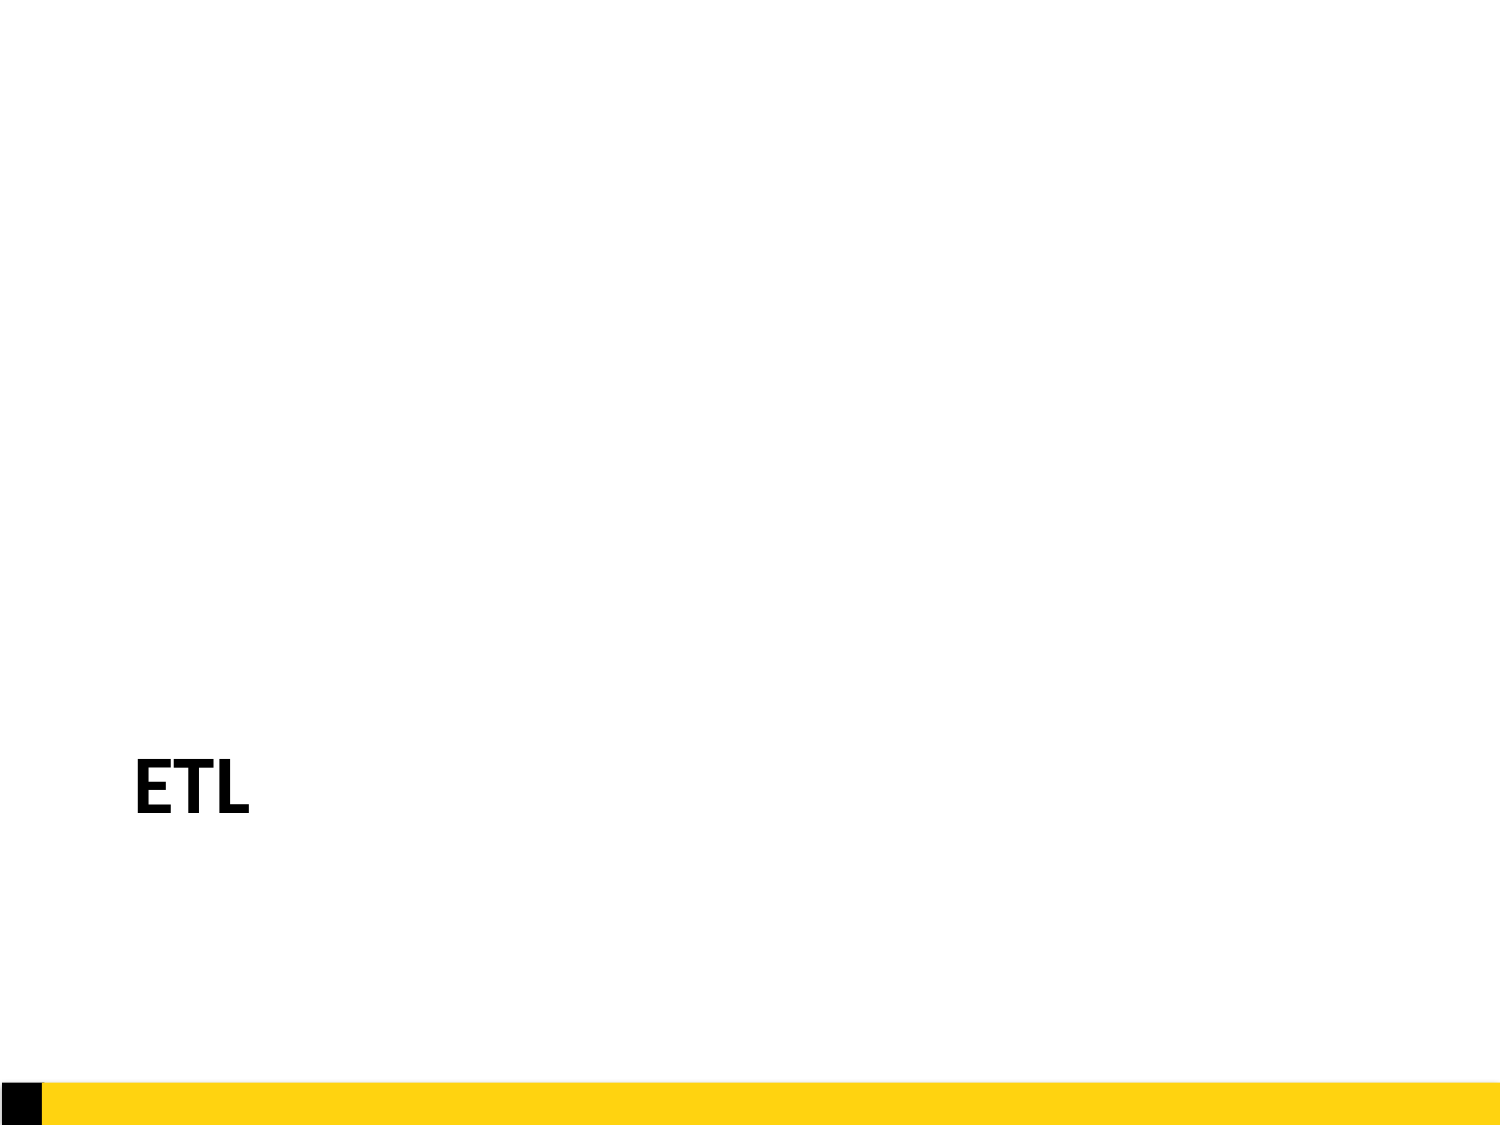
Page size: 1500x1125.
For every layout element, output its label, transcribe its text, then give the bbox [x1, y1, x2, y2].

title ETL [118, 722, 1394, 947]
